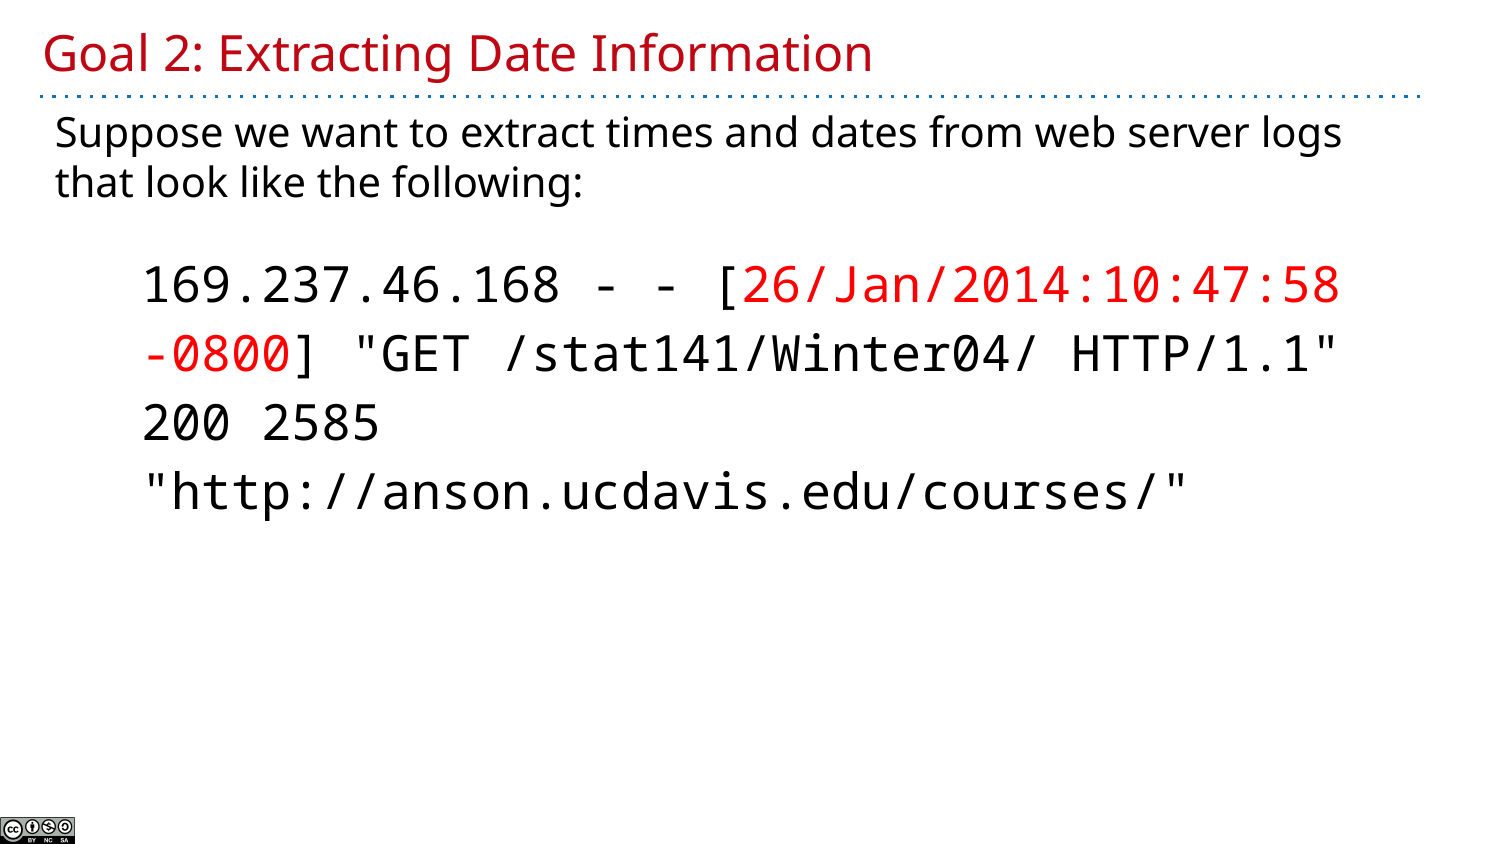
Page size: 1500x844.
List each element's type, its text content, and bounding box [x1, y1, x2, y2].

list Suppose we want to extract times and dates from web server logs that look like the following: [39, 91, 1425, 773]
picture [0, 817, 75, 844]
text_box 169.237.46.168 - - [26/Jan/2014:10:47:58 -0800] "GET /stat141/Winter04/ HTTP/1.1" 200 2585 "http://anson.ucdavis.edu/courses/" [126, 228, 1406, 446]
title Goal 2: Extracting Date Information [27, 15, 1378, 97]
